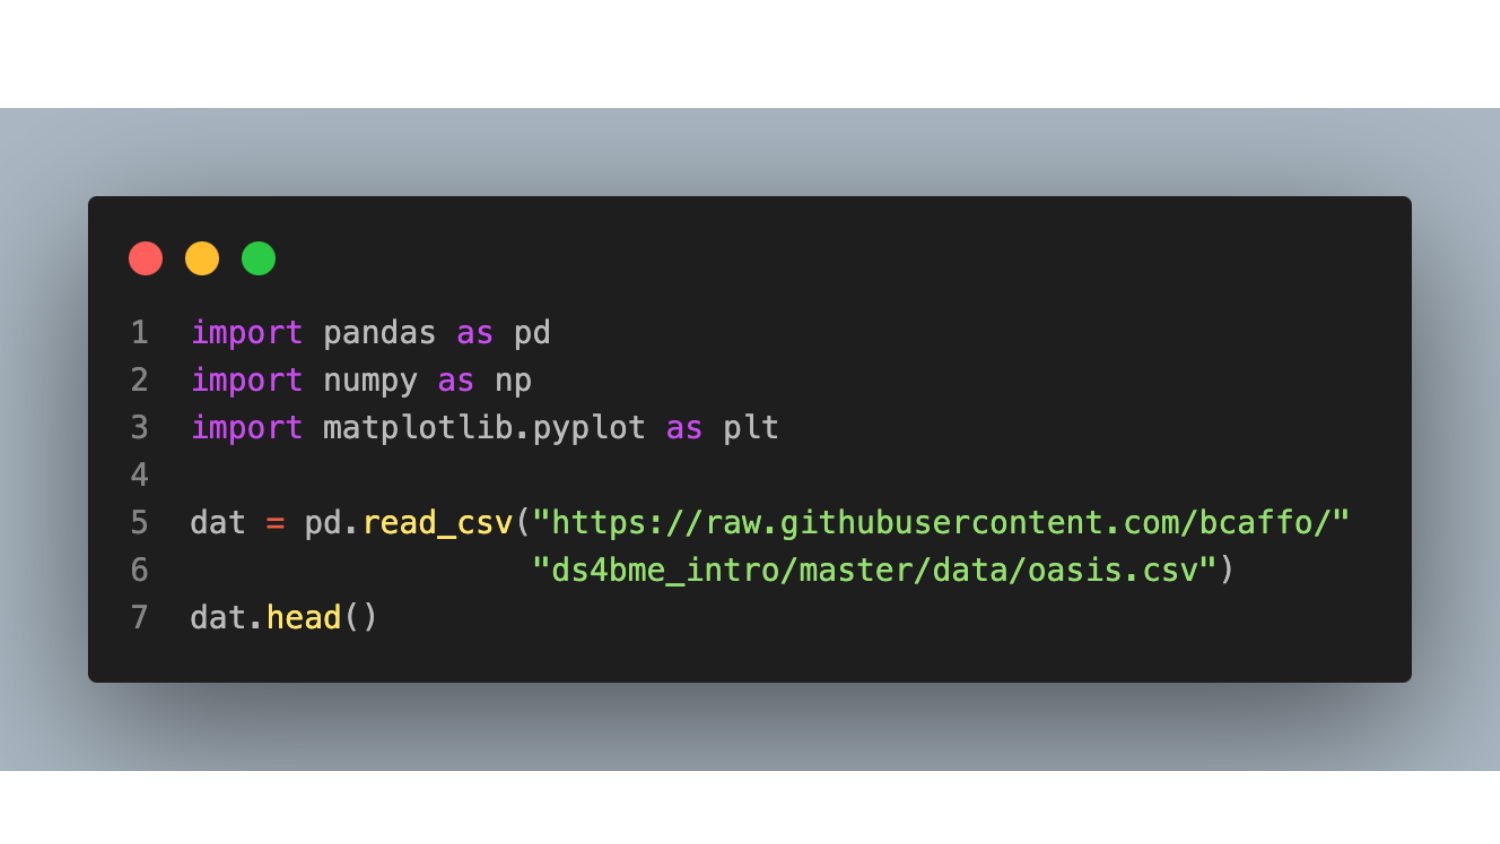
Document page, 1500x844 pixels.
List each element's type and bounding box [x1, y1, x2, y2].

picture [0, 108, 1500, 771]
